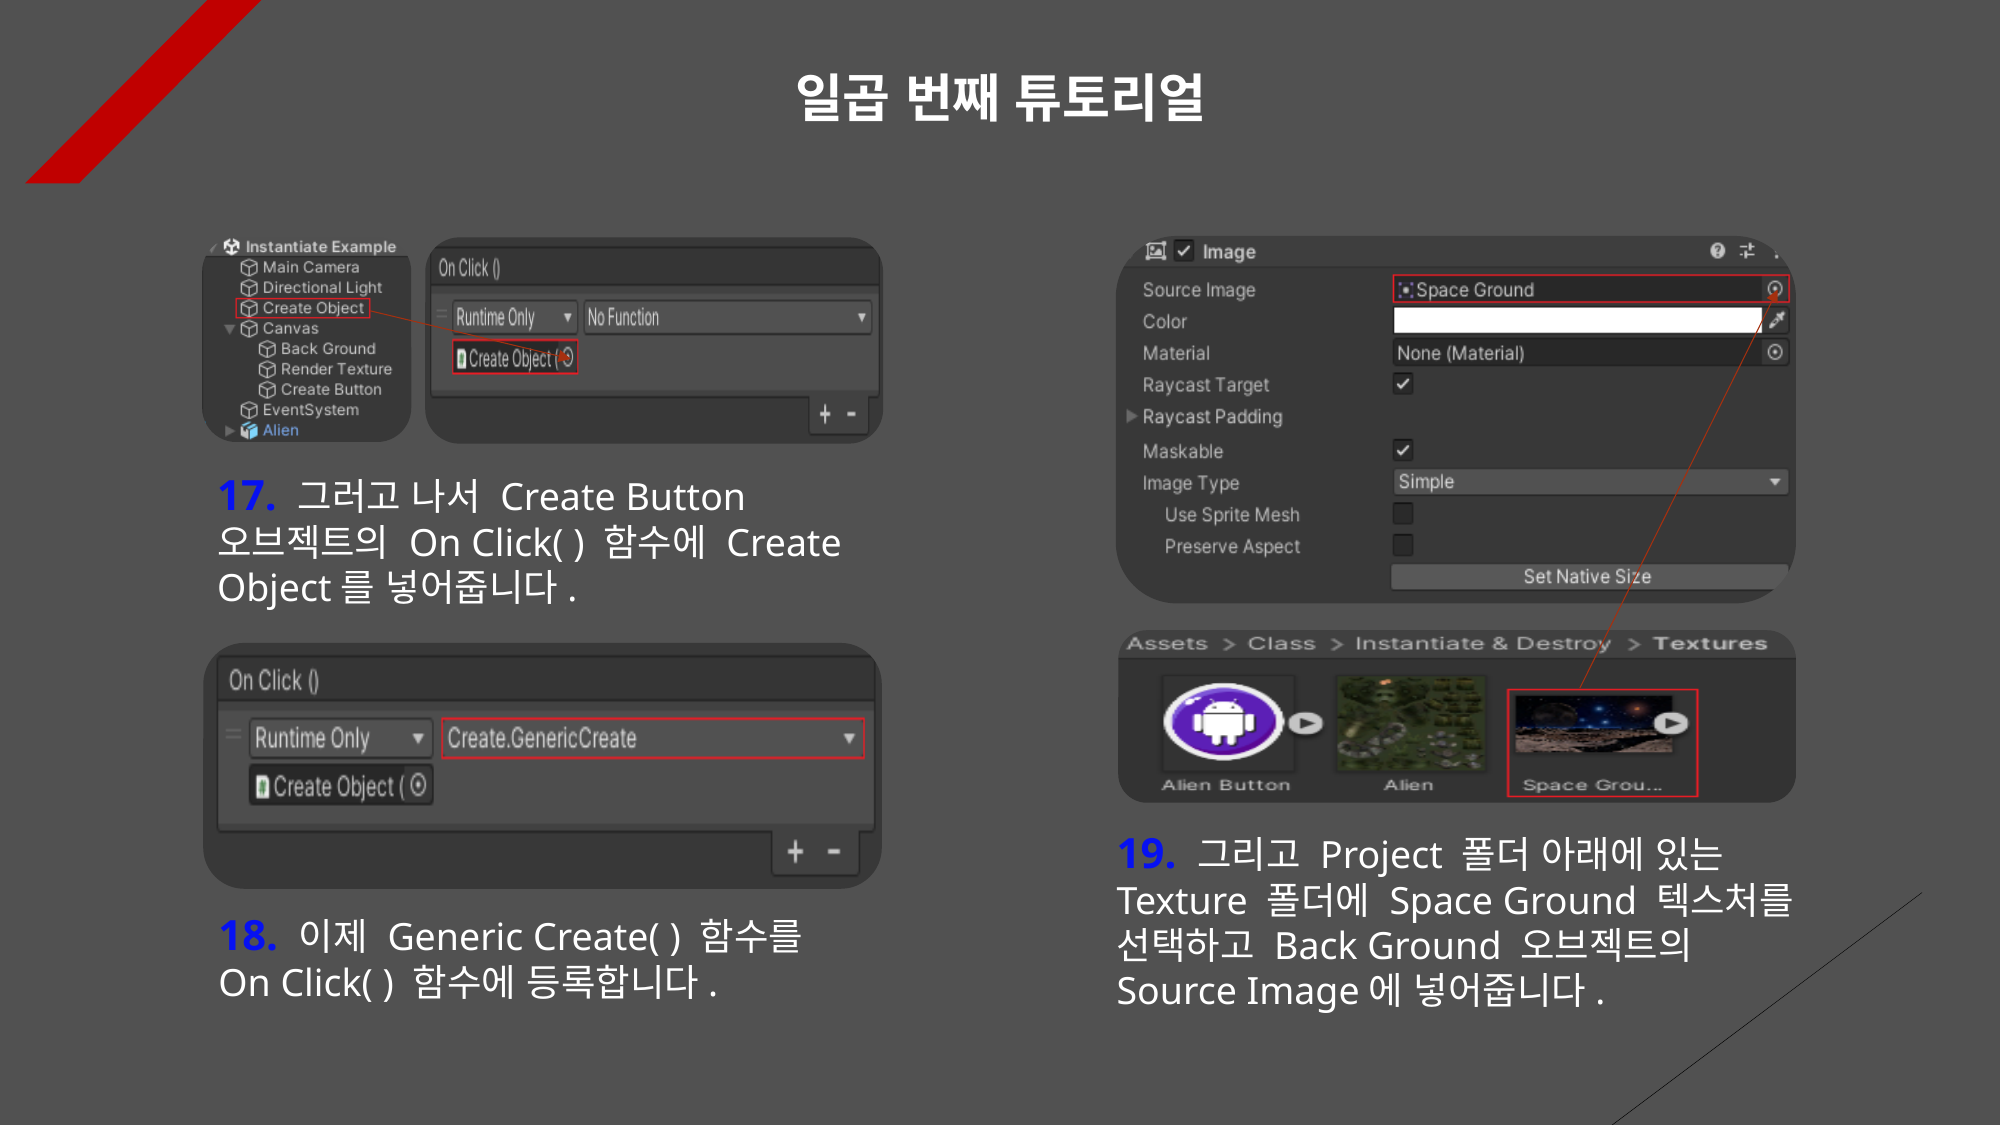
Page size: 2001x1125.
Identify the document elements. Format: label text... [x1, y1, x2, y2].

text_box 일곱 번째 튜토리얼 [740, 57, 1261, 136]
picture [1118, 630, 1796, 803]
text_box 19. 그리고 Project 폴더 아래에 있는 Texture 폴더에 Space Ground 텍스처를 선택하고 Back Ground 오브젝트의 Source Image에 넣어줍니다. [1116, 827, 1796, 1014]
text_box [1579, 289, 1778, 689]
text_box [370, 310, 572, 359]
picture [202, 237, 412, 443]
picture [1115, 235, 1796, 604]
picture [425, 237, 884, 444]
picture [203, 642, 882, 889]
text_box 17. 그러고 나서 Create Button 오브젝트의 On Click( ) 함수에 Create Object를 넣어줍니다. [202, 461, 882, 617]
text_box 18. 이제 Generic Create( ) 함수를 On Click( ) 함수에 등록합니다. [203, 901, 884, 1012]
